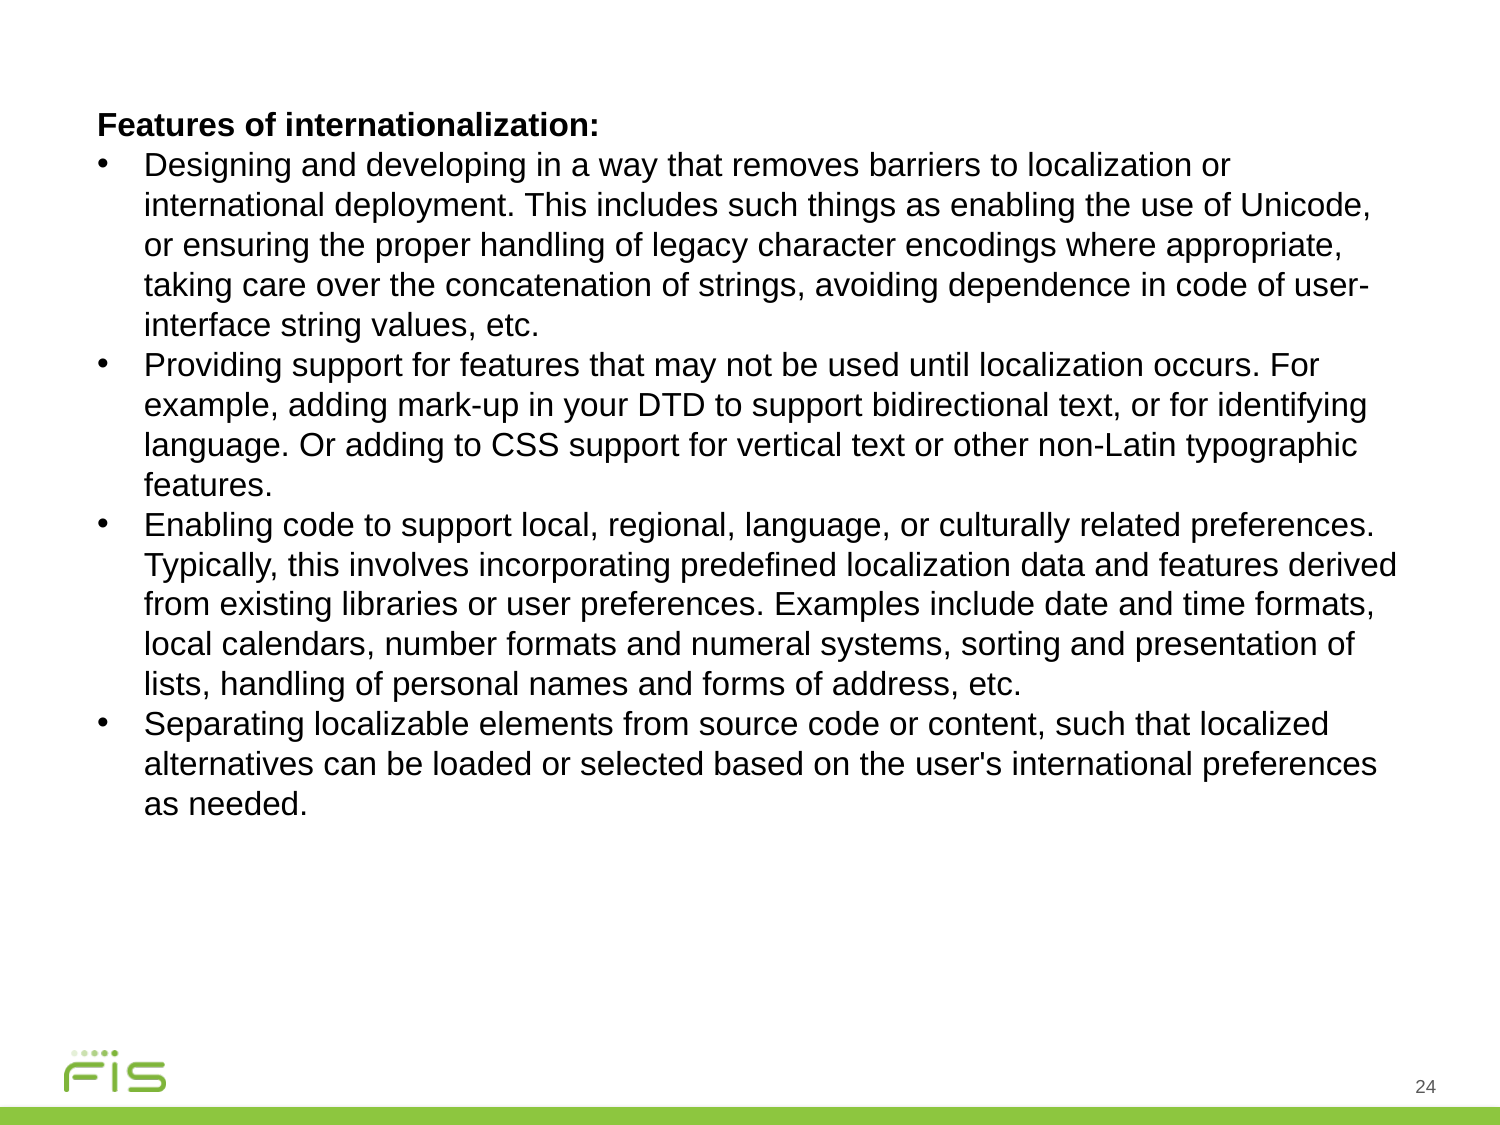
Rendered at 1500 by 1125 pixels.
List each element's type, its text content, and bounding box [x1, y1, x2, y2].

slide_number 24 [1359, 1071, 1437, 1101]
text_box Features of internationalization: Designing and developing in a way that removes barriers to localization or international deployment. This includes such things as enabling the use of Unicode, or ensuring the proper handling of legacy character encodings where appropriate, taking care over the concatenation of strings, avoiding dependence in code of user-interface string values, etc. Providing support for features that may not be used until localization occurs. For example, adding mark-up in your DTD to support bidirectional text, or for identifying language. Or adding to CSS support for vertical text or other non-Latin typographic features. Enabling code to support local, regional, language, or culturally related preferences. Typically, this involves incorporating predefined localization data and features derived from existing libraries or user preferences. Examples include date and time formats, local calendars, number formats and numeral systems, sorting and presentation of lists, handling of personal names and forms of address, etc. Separating localizable elements from source code or content, such that localized alternatives can be loaded or selected based on the user's international preferences as needed. [91, 97, 1419, 878]
picture [64, 1050, 166, 1092]
